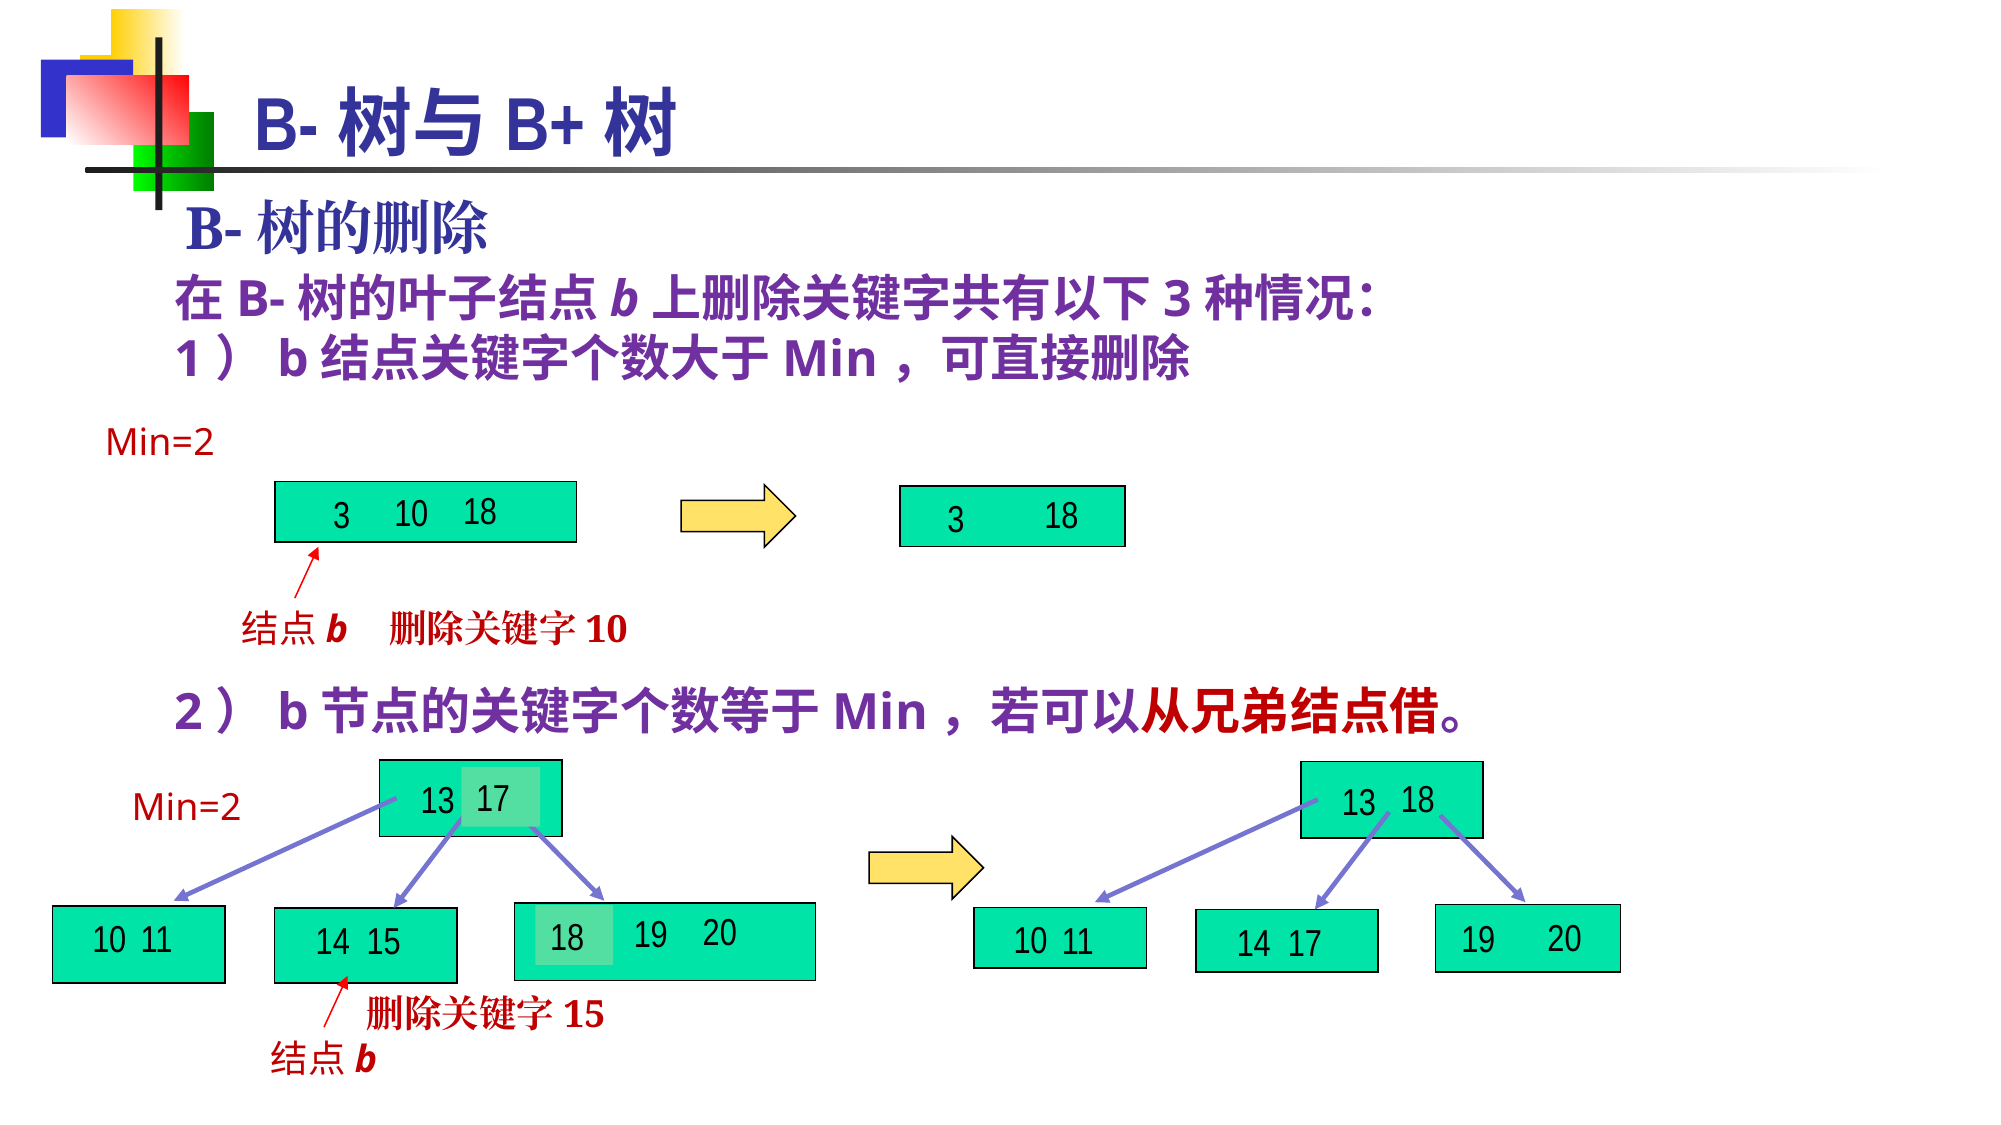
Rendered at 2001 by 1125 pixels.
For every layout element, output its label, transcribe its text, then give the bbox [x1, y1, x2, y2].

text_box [973, 761, 1622, 973]
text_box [261, 975, 387, 1089]
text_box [232, 546, 358, 659]
text_box B-树的删除 [170, 175, 1683, 270]
text_box 删除关键字10 [374, 597, 643, 658]
text_box 2）b节点的关键字个数等于Min，若可以从兄弟结点借。 [159, 671, 1482, 807]
text_box [681, 484, 796, 548]
text_box [869, 836, 968, 900]
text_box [52, 759, 817, 984]
text_box B-树与B+树 [239, 67, 1302, 173]
text_box Min=2 [90, 410, 230, 471]
text_box 删除关键字15 [392, 992, 620, 1043]
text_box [899, 483, 1126, 549]
text_box 在B-树的叶子结点b上删除关键字共有以下3种情况： 1）b结点关键字个数大于Min，可直接删除 [159, 259, 1436, 395]
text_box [274, 479, 577, 545]
